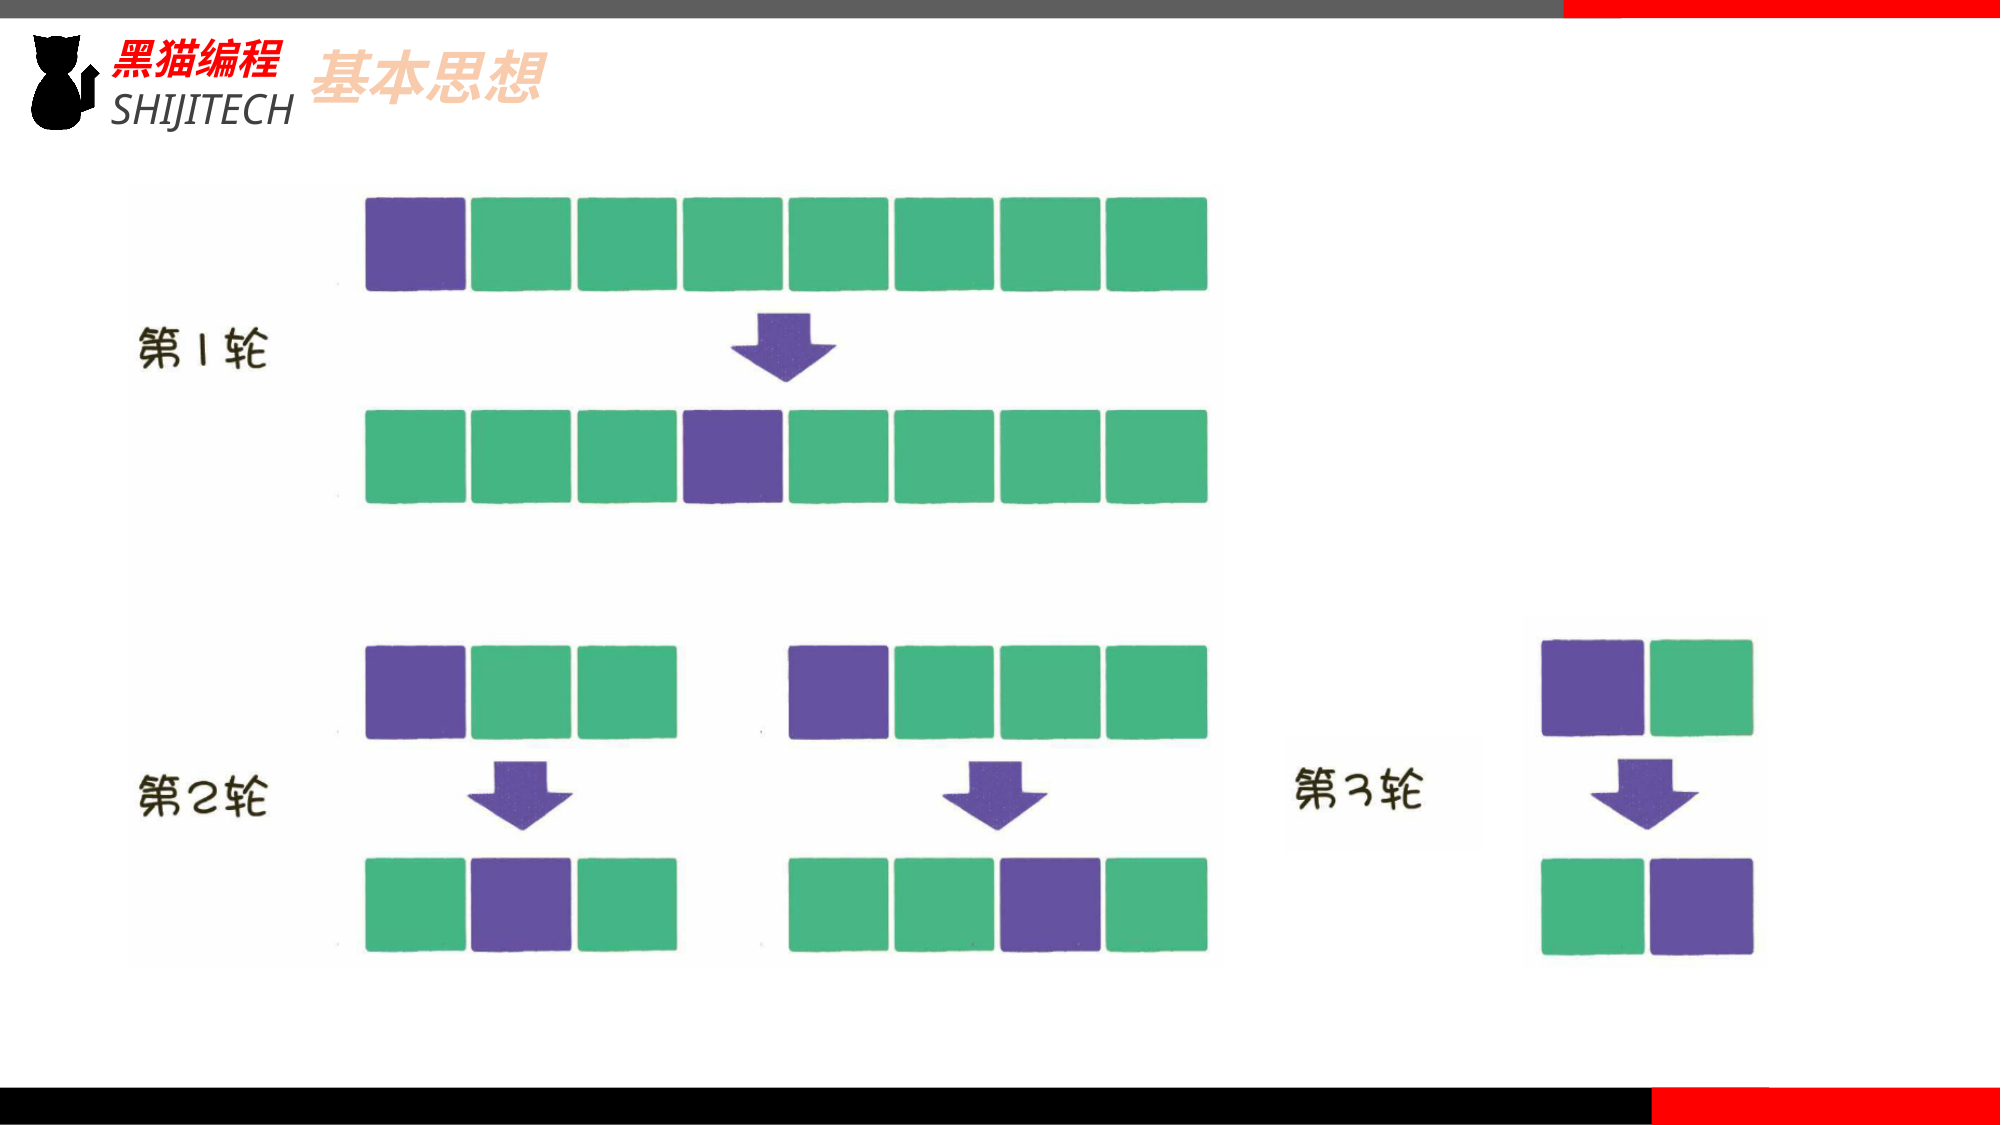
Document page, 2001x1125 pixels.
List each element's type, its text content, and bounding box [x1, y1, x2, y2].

picture [17, 35, 113, 130]
picture [1521, 616, 1769, 969]
picture [125, 183, 1233, 969]
text_box 基本思想 [292, 41, 989, 117]
picture [1261, 737, 1482, 853]
